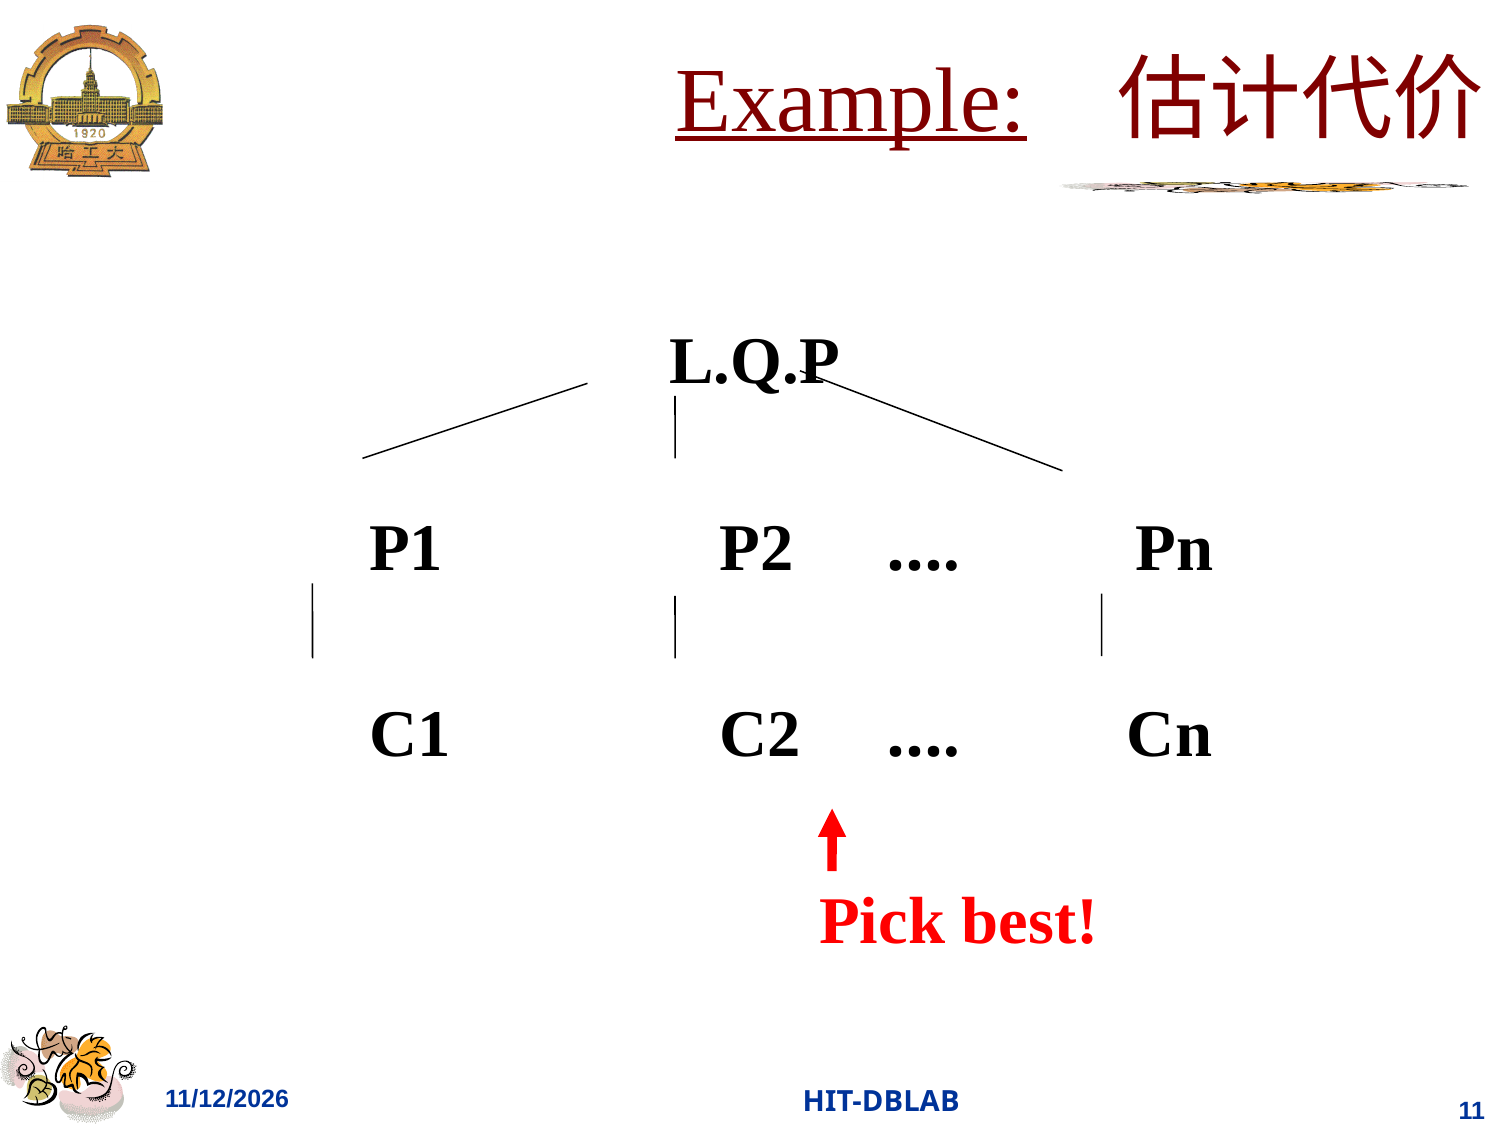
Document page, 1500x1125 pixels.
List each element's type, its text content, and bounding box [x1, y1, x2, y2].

picture [0, 24, 162, 182]
slide_number 11 [1437, 1087, 1500, 1125]
text_box [825, 808, 839, 872]
footer HIT-DBLAB [524, 1074, 1238, 1125]
title Example: 估计代价 [162, 6, 1500, 183]
text_box L.Q.P P1 P2 …. Pn C1 C2 …. Cn Pick best! [148, 309, 1353, 1020]
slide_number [149, 1074, 413, 1125]
